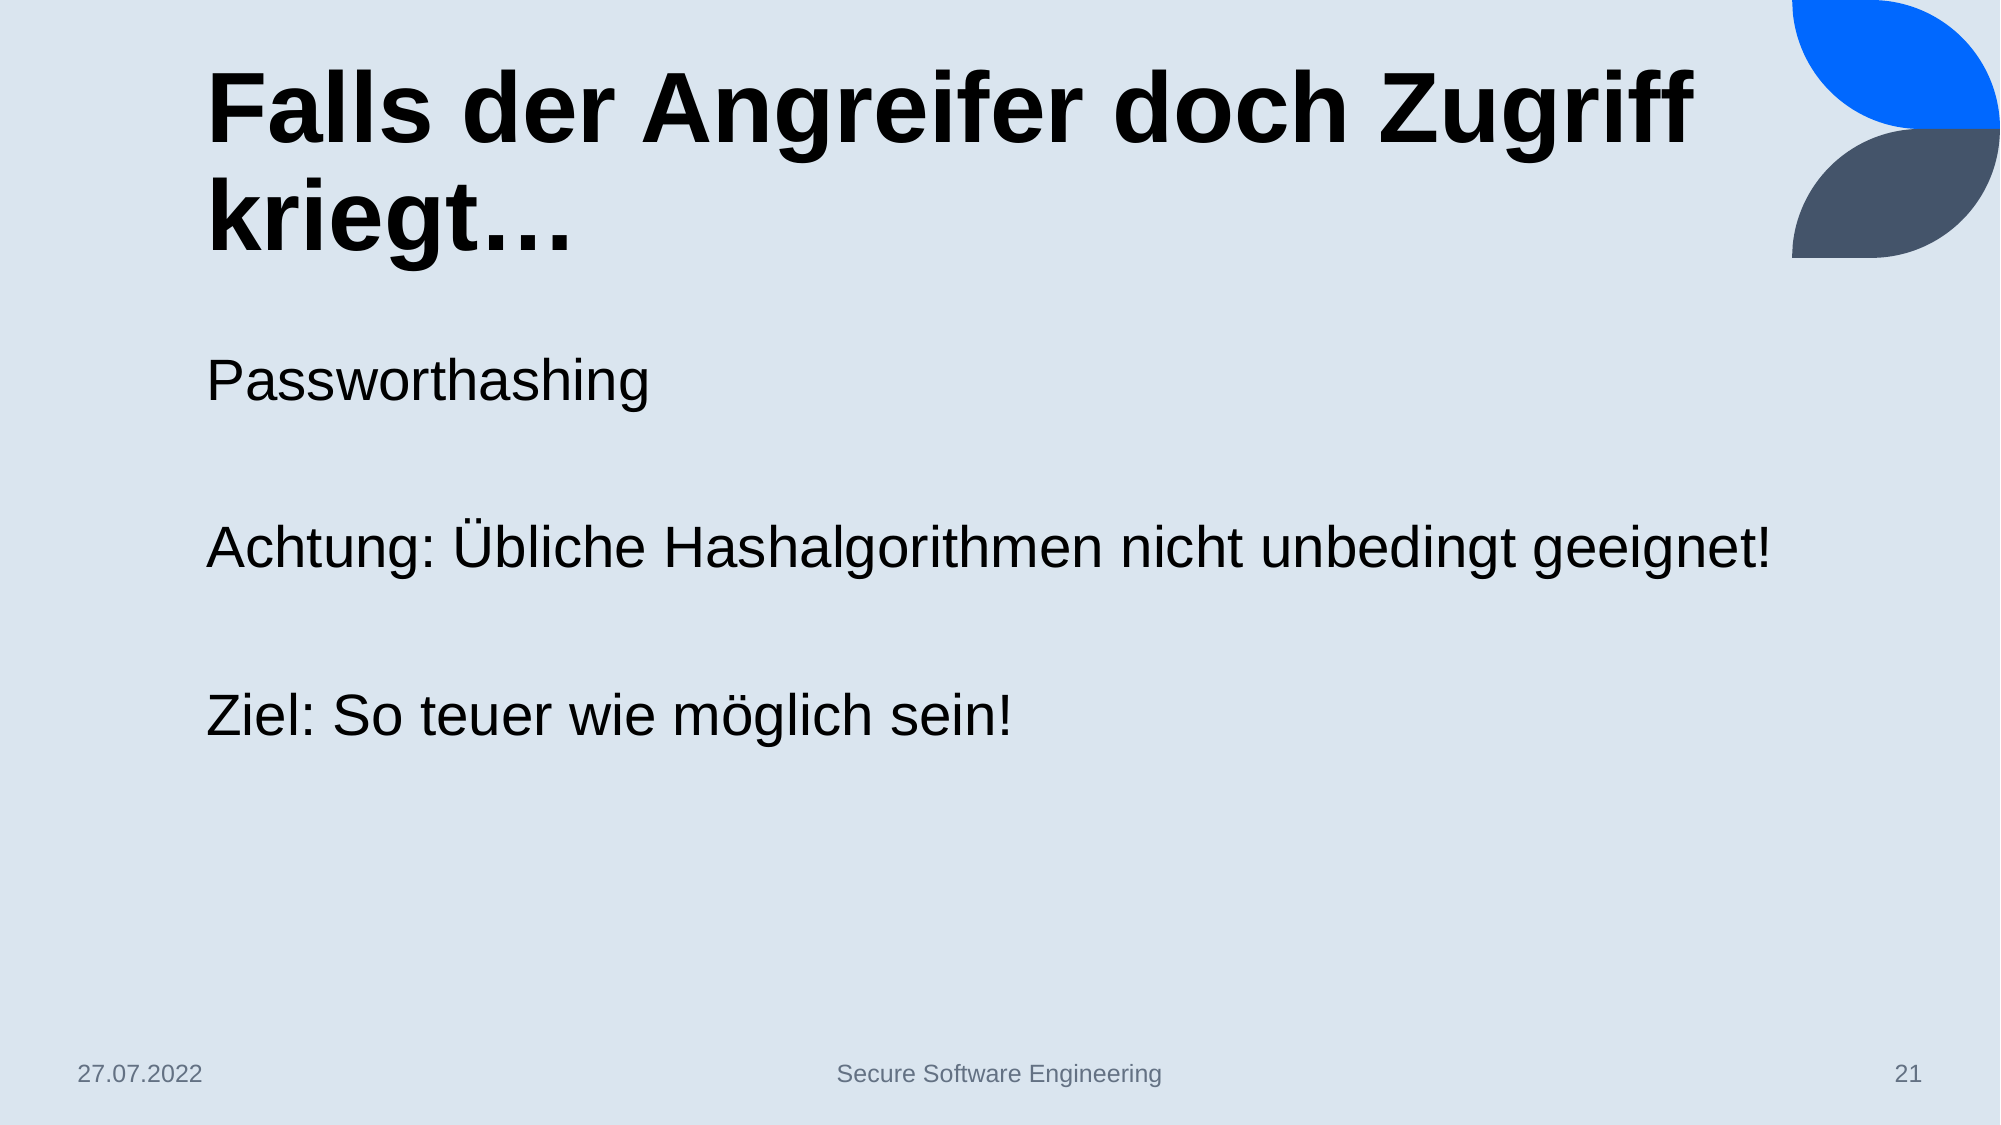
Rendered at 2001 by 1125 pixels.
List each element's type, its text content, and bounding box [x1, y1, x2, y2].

title Falls der Angreifer doch Zugriff kriegt… [191, 62, 1796, 280]
list Passworthashing Achtung: Übliche Hashalgorithmen nicht unbedingt geeignet! Ziel: So teuer wie möglich sein! [191, 342, 1796, 895]
footer Secure Software Engineering [662, 1042, 1338, 1103]
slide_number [62, 1042, 342, 1103]
slide_number ‹#› [1665, 1042, 1938, 1103]
